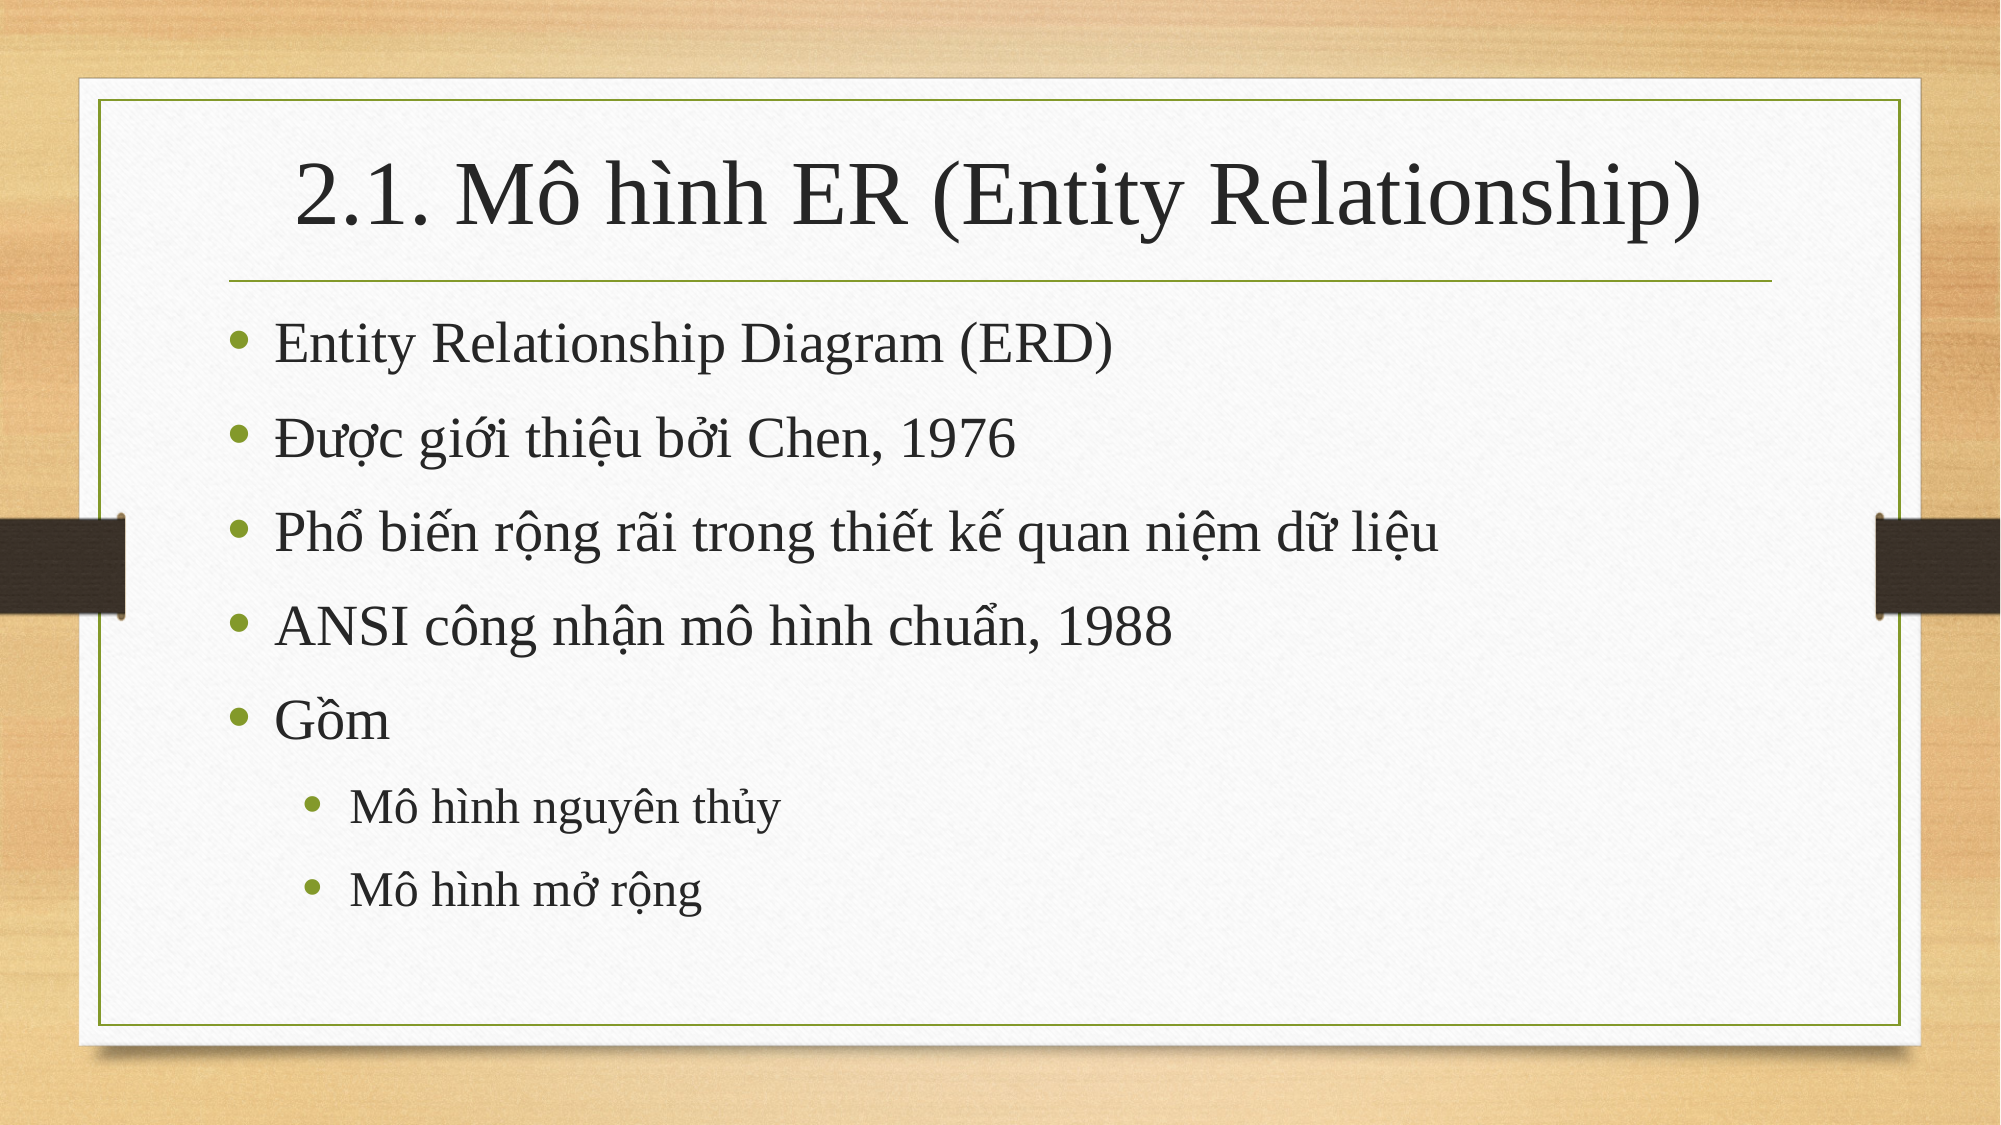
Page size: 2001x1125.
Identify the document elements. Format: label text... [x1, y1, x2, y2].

title 2.1. Mô hình ER (Entity Relationship) [212, 102, 1788, 274]
picture [0, 0, 2001, 1125]
list Entity Relationship Diagram (ERD) Được giới thiệu bởi Chen, 1976 Phổ biến rộng rãi trong thiết kế quan niệm dữ liệu ANSI công nhận mô hình chuẩn, 1988 Gồm Mô hình nguyên thủy Mô hình mở rộng [212, 297, 1788, 1018]
